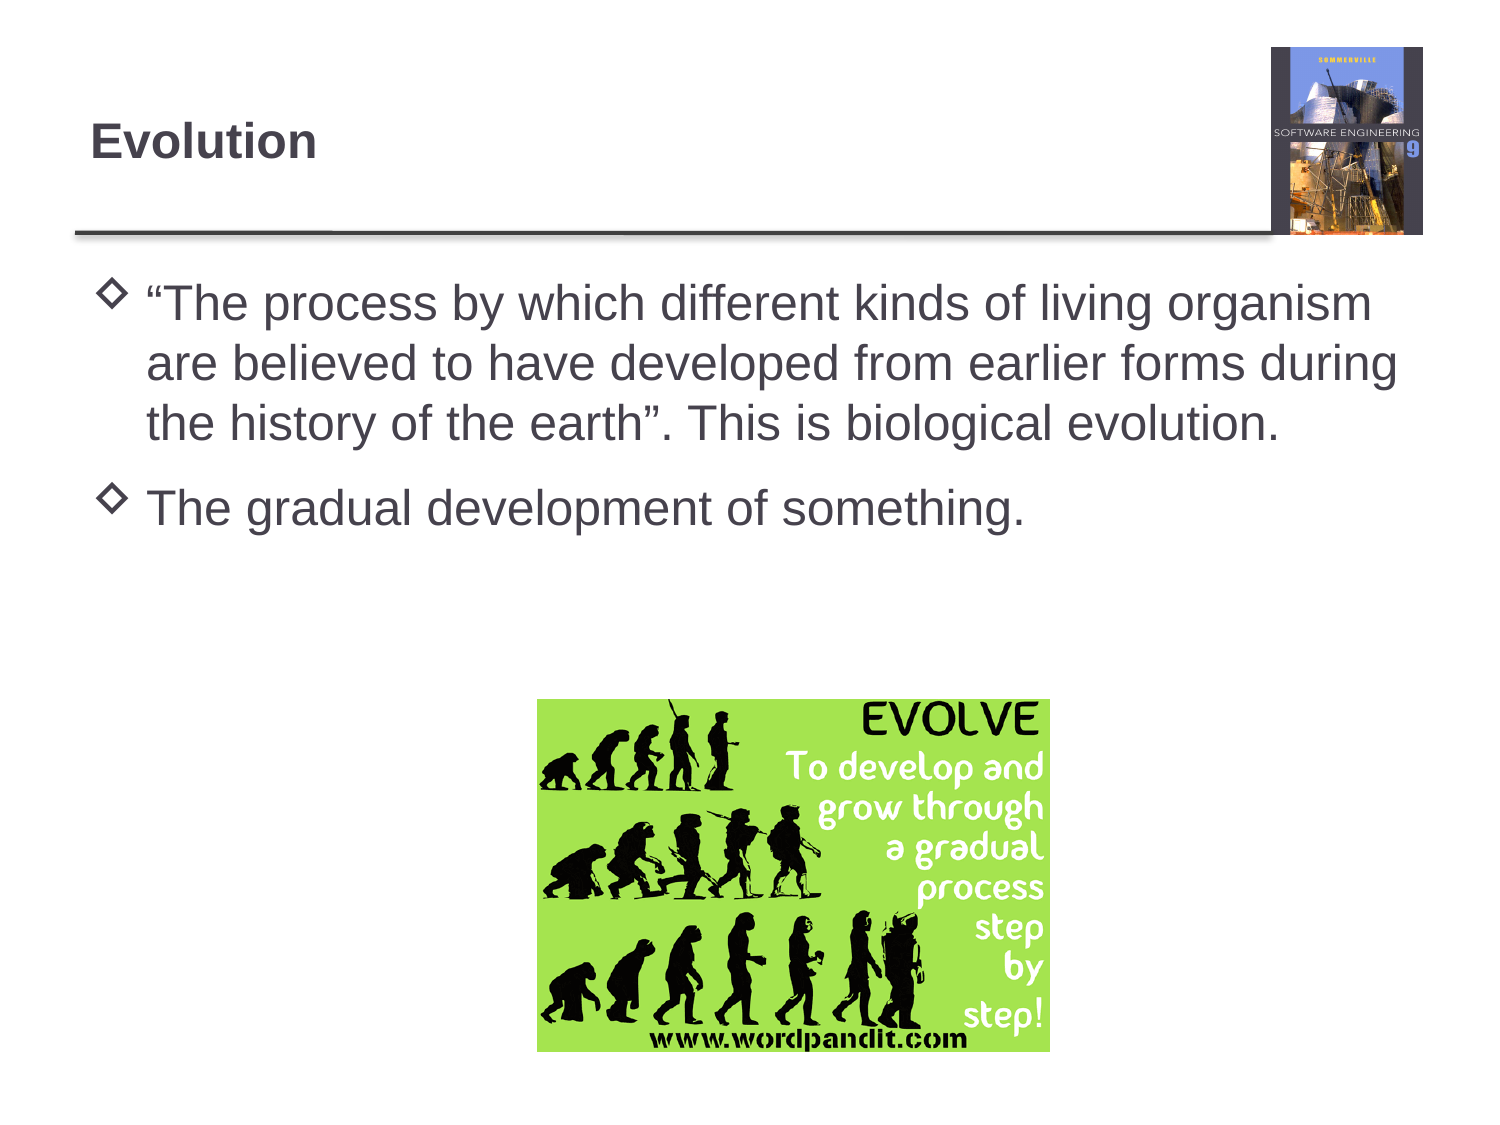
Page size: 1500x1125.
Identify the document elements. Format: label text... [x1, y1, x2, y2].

picture [537, 699, 1051, 1052]
list “The process by which different kinds of living organism are believed to have developed from earlier forms during the history of the earth”. This is biological evolution. The gradual development of something. [75, 262, 1425, 813]
title Evolution [74, 44, 1272, 233]
picture [1272, 47, 1423, 235]
